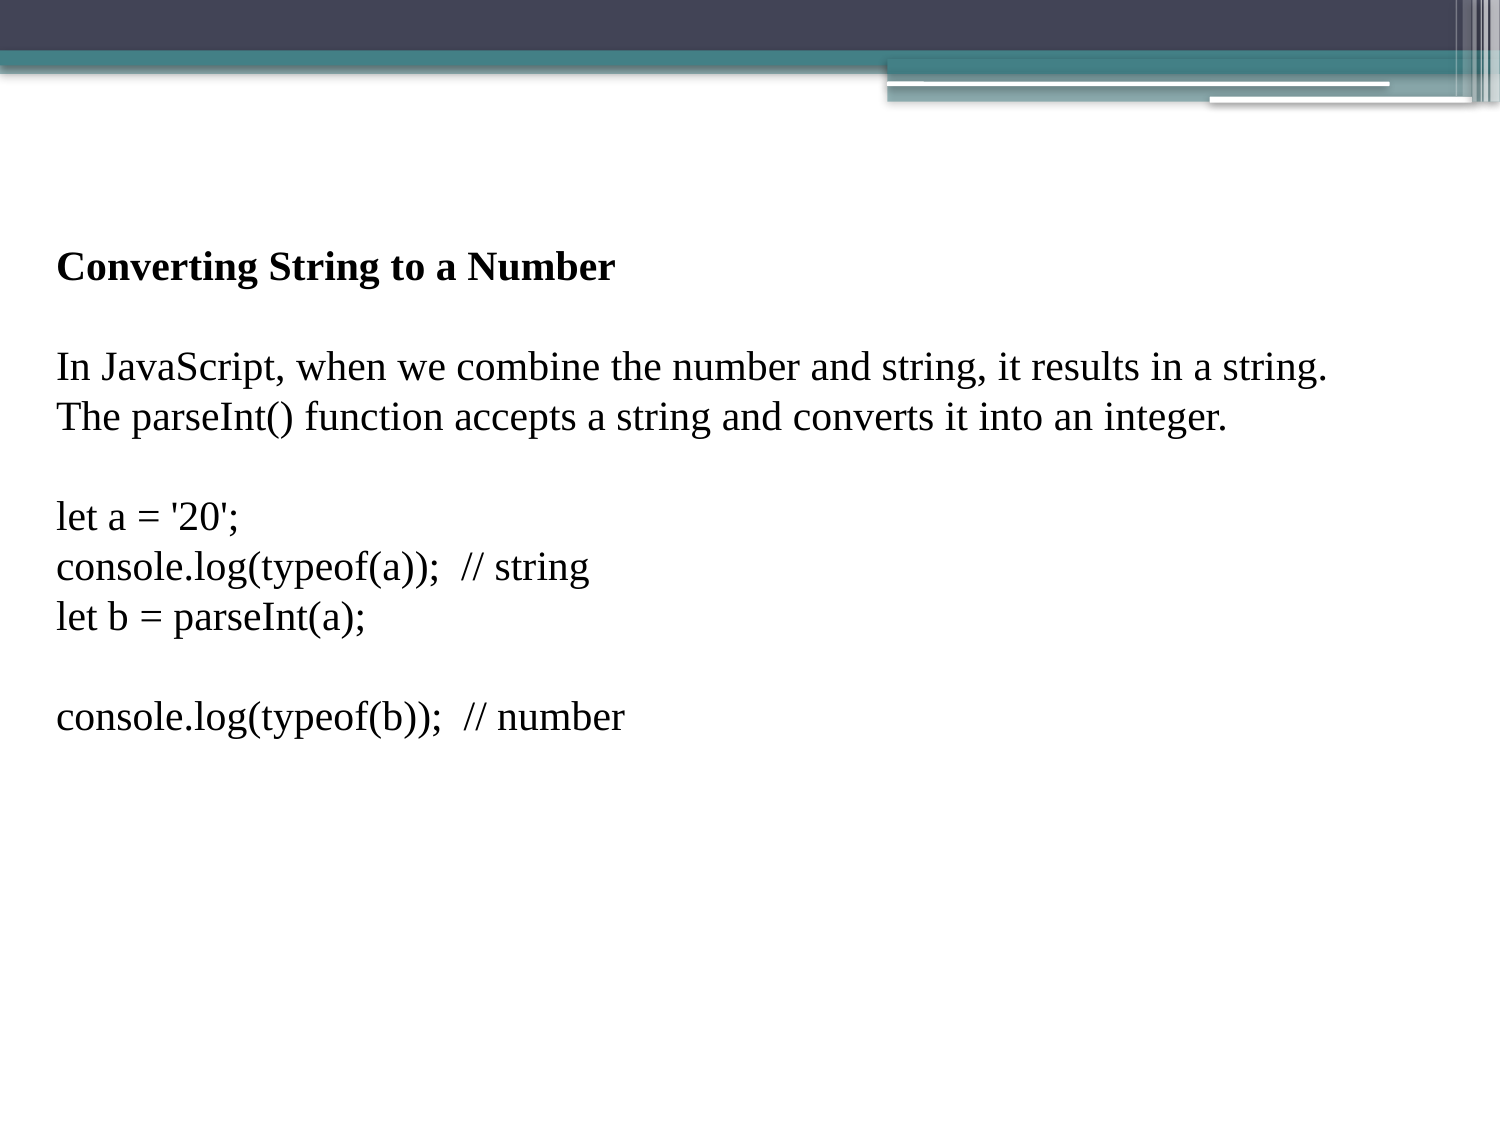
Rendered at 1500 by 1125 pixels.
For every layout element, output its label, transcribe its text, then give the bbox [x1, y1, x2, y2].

text_box Converting String to a Number In JavaScript, when we combine the number and string, it results in a string. The parseInt() function accepts a string and converts it into an integer. let a = '20'; console.log(typeof(a)); // string let b = parseInt(a); console.log(typeof(b)); // number [41, 231, 1424, 747]
